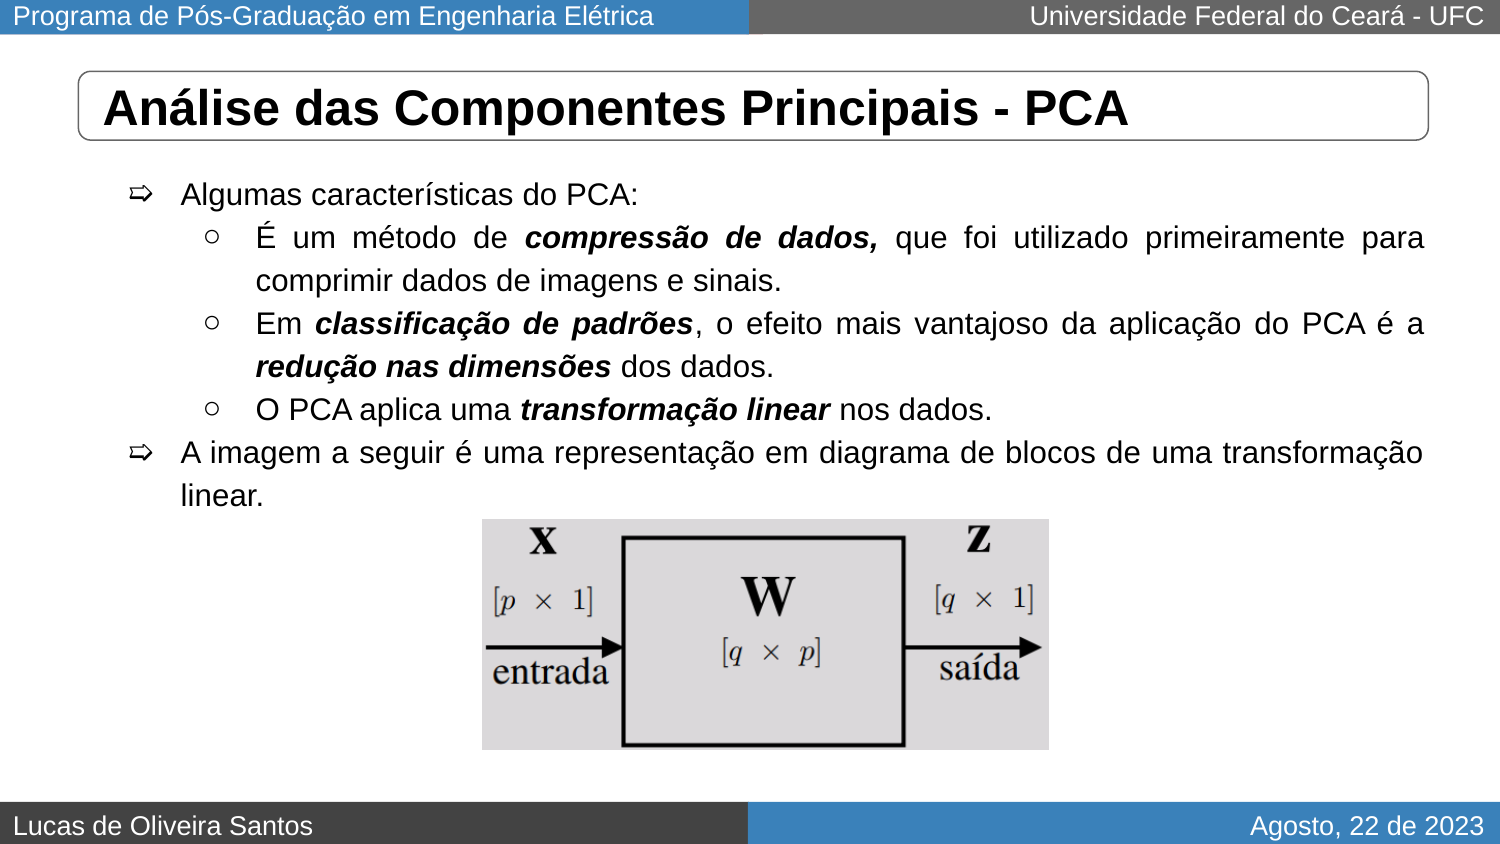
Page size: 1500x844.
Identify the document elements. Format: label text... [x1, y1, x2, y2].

picture [481, 519, 1050, 751]
title Análise das Componentes Principais - PCA [87, 70, 1416, 140]
list Algumas características do PCA: É um método de compressão de dados, que foi utilizado primeiramente para comprimir dados de imagens e sinais. Em classificação de padrões, o efeito mais vantajoso da aplicação do PCA é a redução nas dimensões dos dados. O PCA aplica uma transformação linear nos dados. A imagem a seguir é uma representação em diagrama de blocos de uma transformação linear. [90, 153, 1441, 796]
